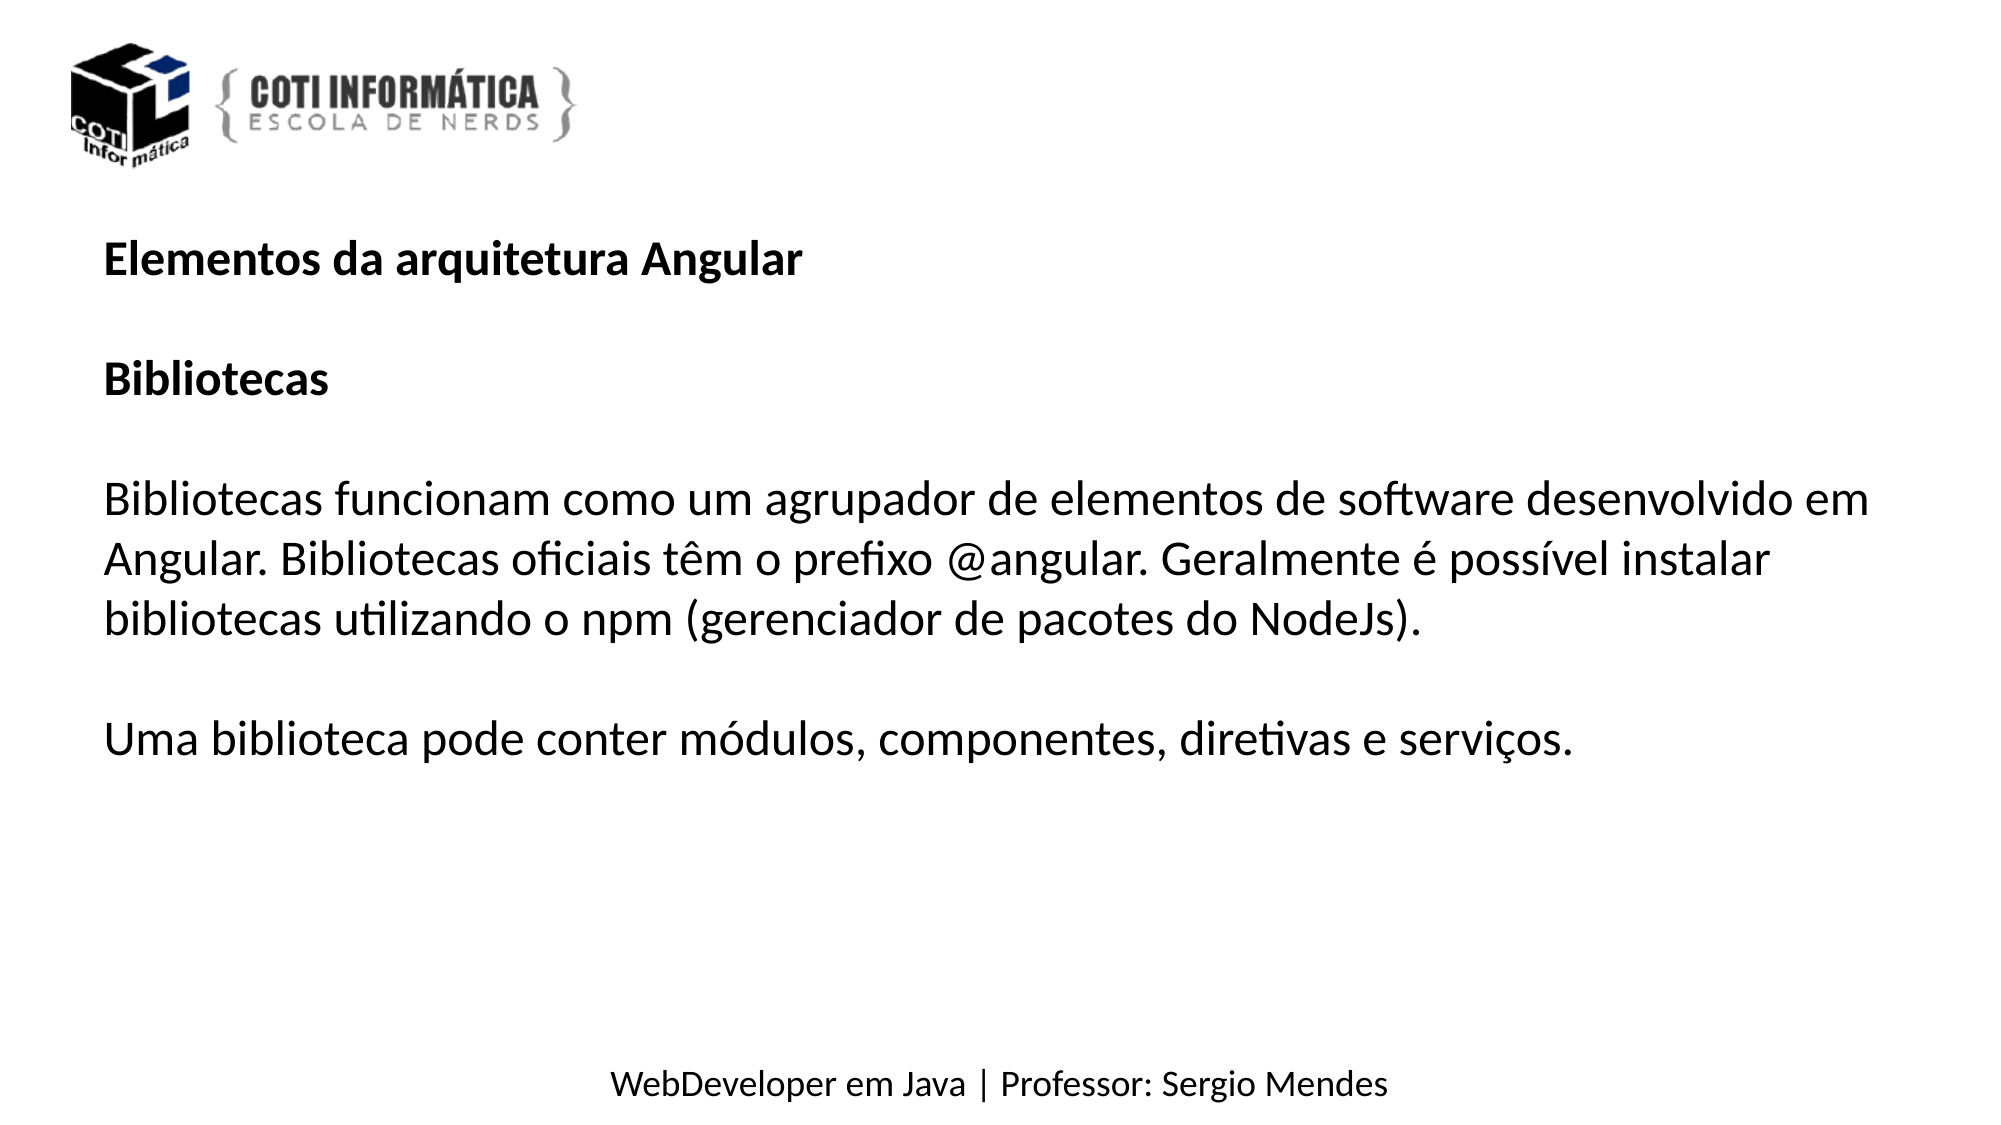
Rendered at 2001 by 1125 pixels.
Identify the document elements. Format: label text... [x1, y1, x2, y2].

picture [71, 43, 577, 169]
text_box WebDeveloper em Java | Professor: Sergio Mendes [0, 1051, 2000, 1112]
text_box Elementos da arquitetura Angular Bibliotecas Bibliotecas funcionam como um agrupador de elementos de software desenvolvido em Angular. Bibliotecas oficiais têm o prefixo @angular. Geralmente é possível instalar bibliotecas utilizando o npm (gerenciador de pacotes do NodeJs). Uma biblioteca pode conter módulos, componentes, diretivas e serviços. [88, 218, 1911, 834]
